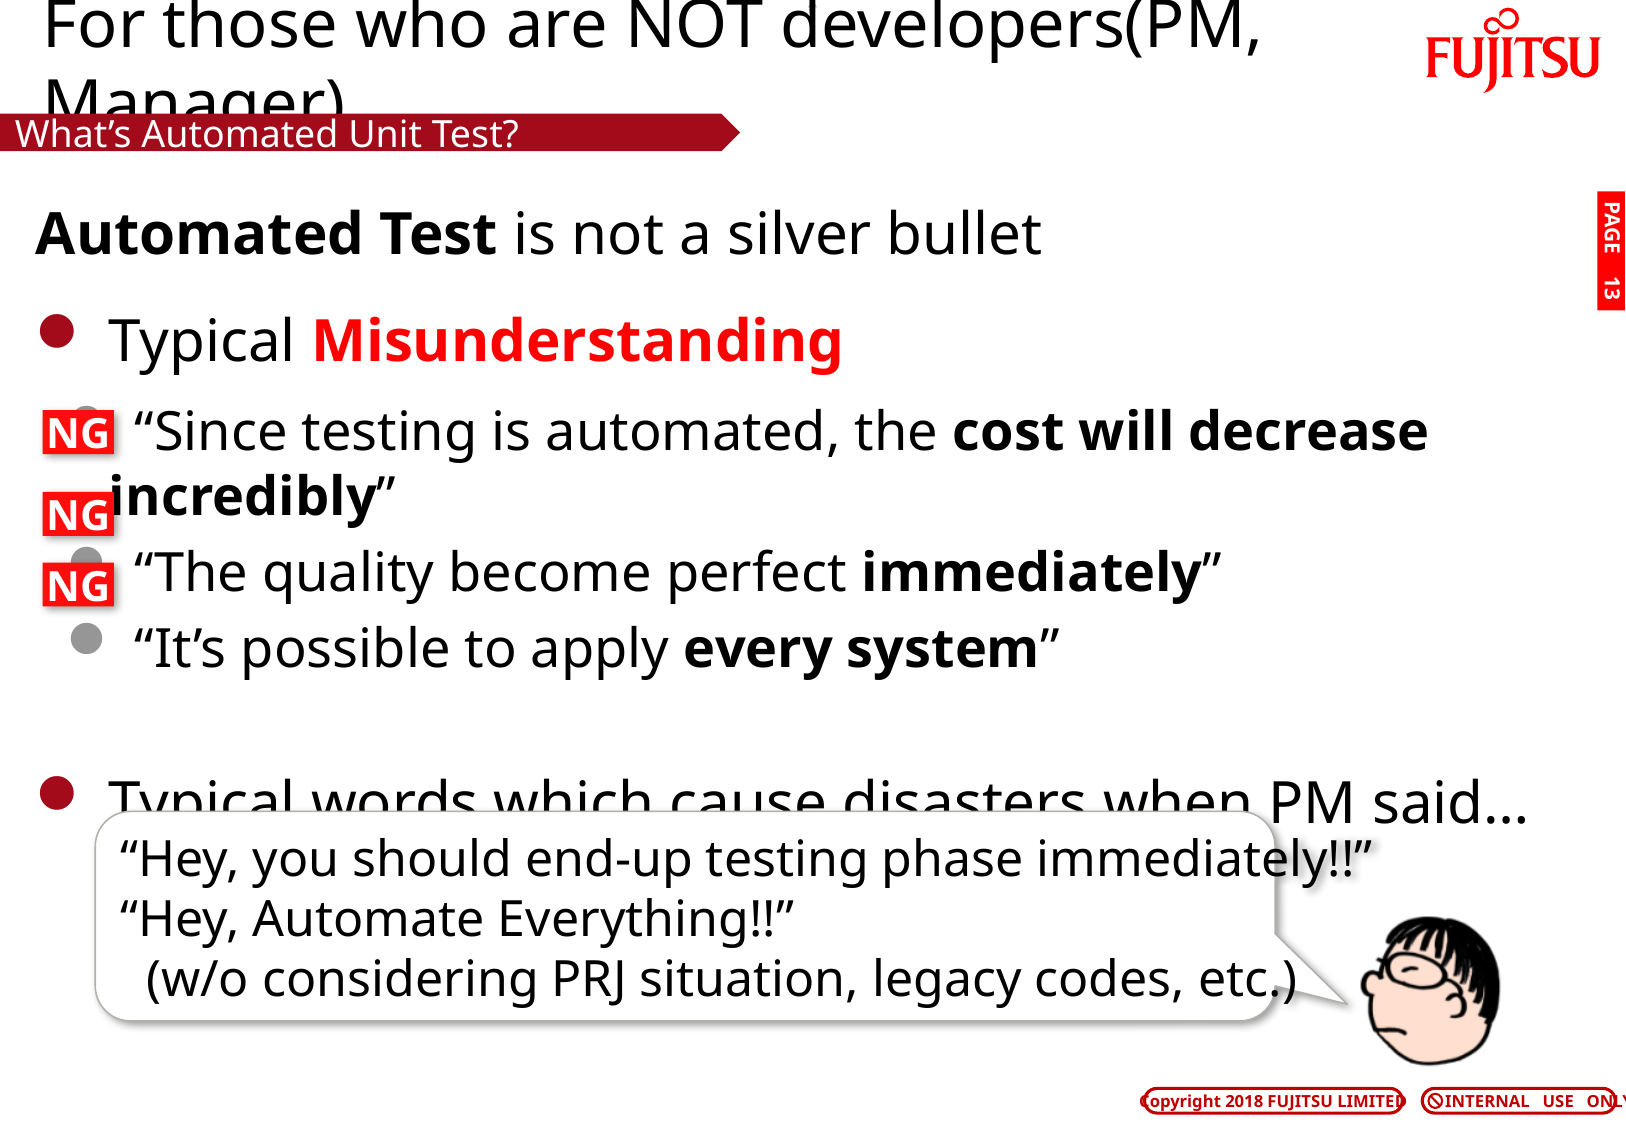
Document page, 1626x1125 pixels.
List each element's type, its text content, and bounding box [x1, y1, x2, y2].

slide_number PAGE 12 [1597, 259, 1625, 295]
text_box Typical Misunderstanding “Since testing is automated, the cost will decrease incredibly” “The quality become perfect immediately” “It’s possible to apply every system” Typical words which cause disasters when PM said… [22, 295, 1625, 753]
text_box What’s Automated Unit Test? [0, 111, 743, 154]
picture [1357, 915, 1503, 1070]
text_box NG [42, 562, 114, 607]
text_box NG [42, 491, 114, 536]
text_box NG [42, 410, 114, 455]
text_box “Hey, you should end-up testing phase immediately!!” “Hey, Automate Everything!!” (w/o considering PRJ situation, legacy codes, etc.) [95, 811, 1348, 1021]
title For those who are NOT developers(PM, Manager) [28, 28, 1450, 93]
list Automated Test is not a silver bullet [22, 188, 1625, 259]
